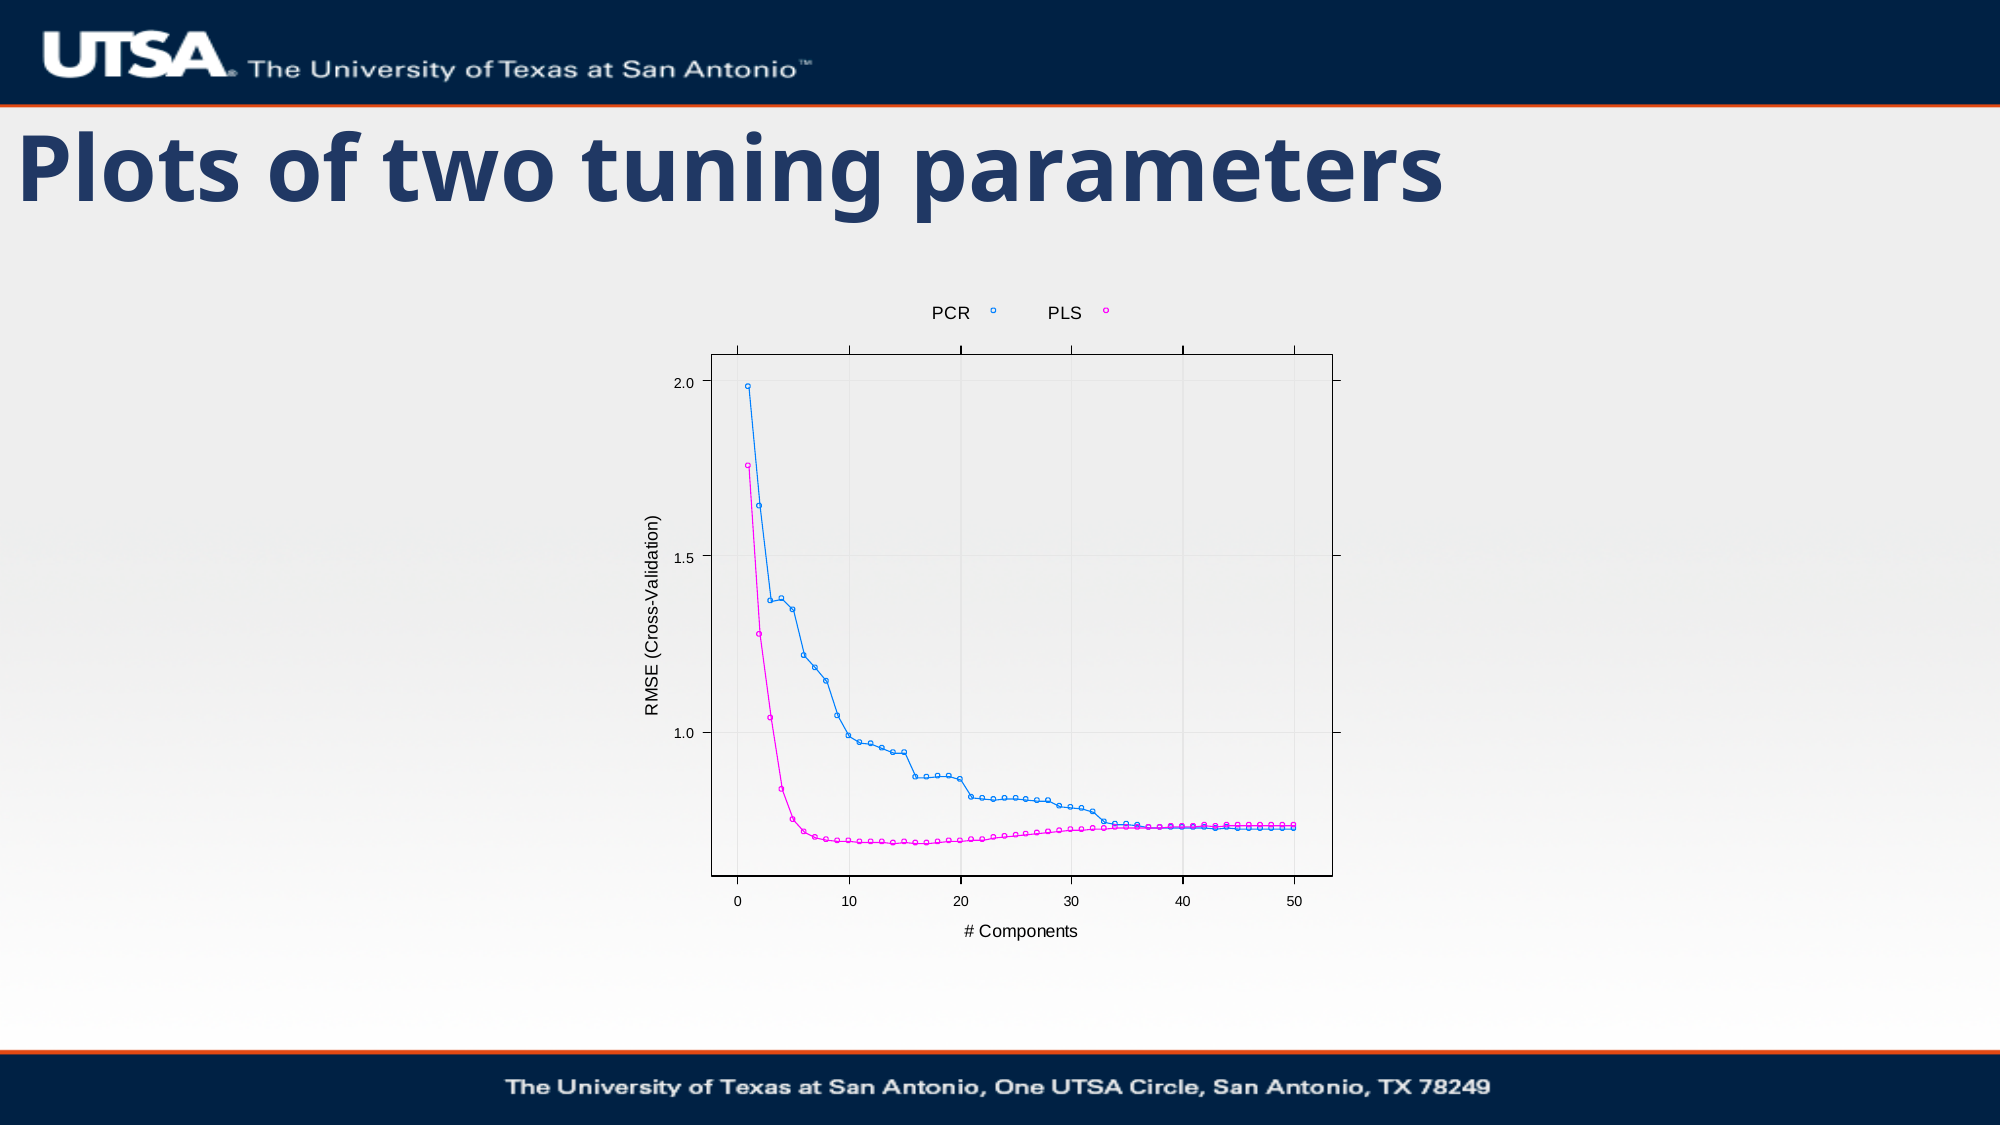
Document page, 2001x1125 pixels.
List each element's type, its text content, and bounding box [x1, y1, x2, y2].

title Plots of two tuning parameters [0, 109, 2000, 234]
picture [0, 234, 2000, 1125]
picture [0, 0, 2000, 109]
